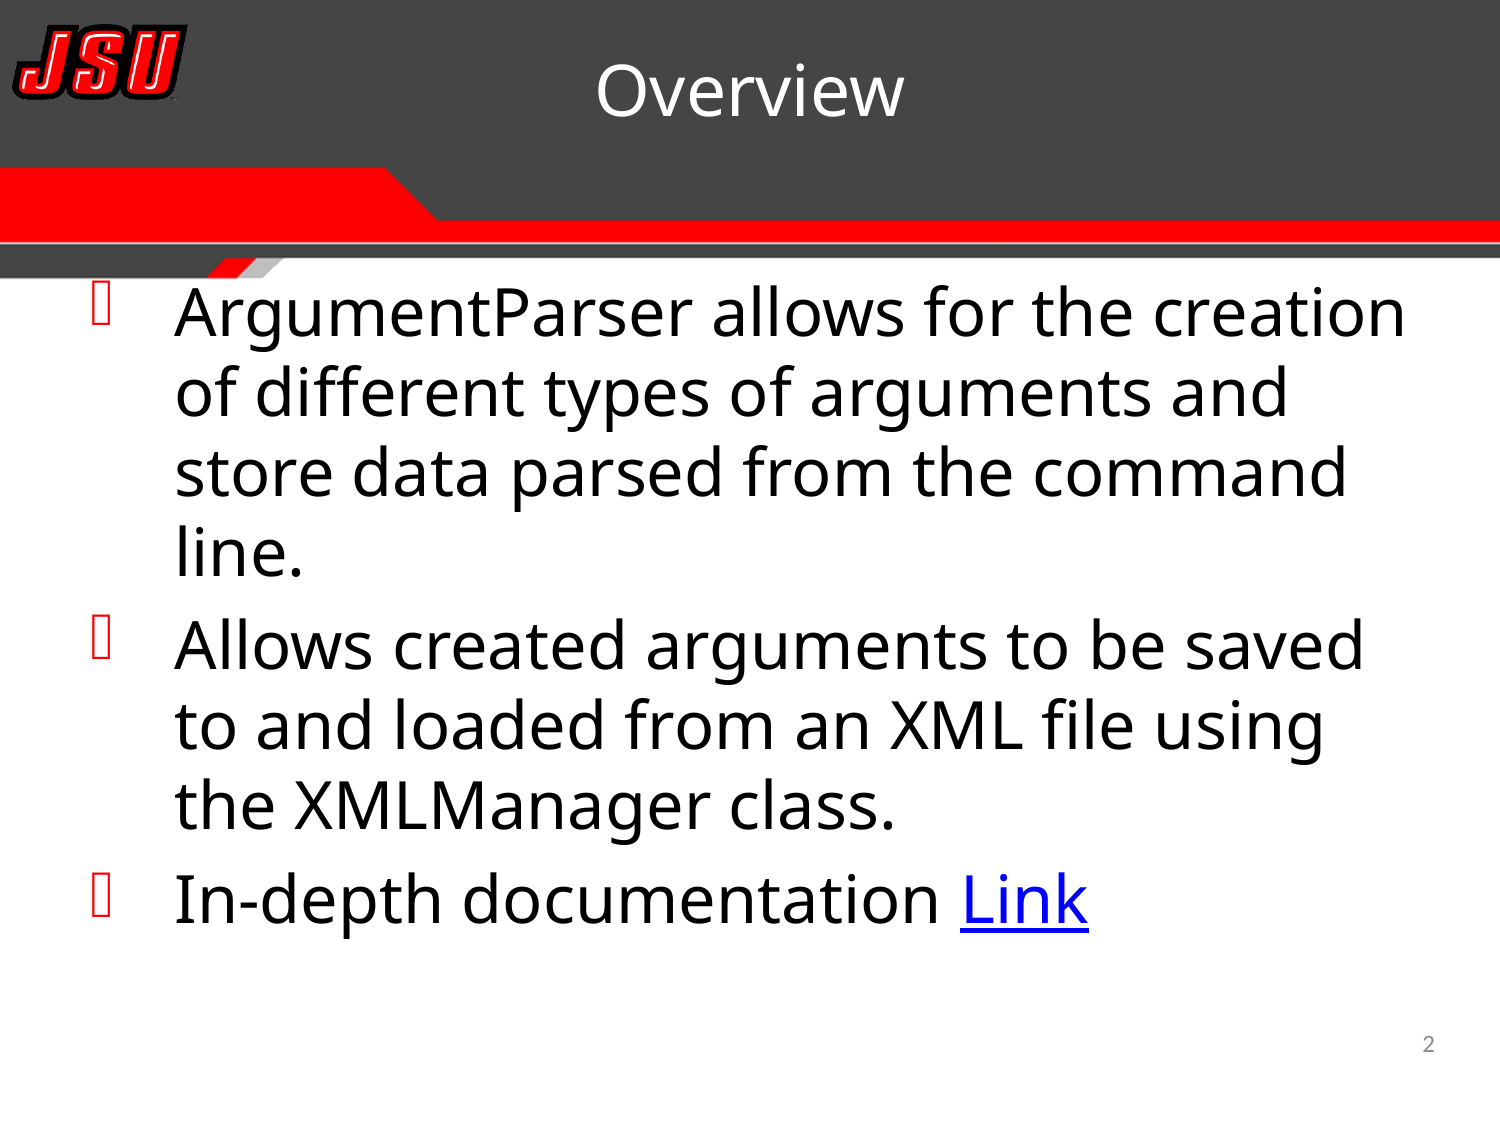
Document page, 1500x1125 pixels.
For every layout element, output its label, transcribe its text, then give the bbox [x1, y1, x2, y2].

slide_number 2 [1100, 1012, 1450, 1073]
picture [0, 0, 1500, 1125]
title Overview [75, 37, 1425, 225]
list ArgumentParser allows for the creation of different types of arguments and store data parsed from the command line. Allows created arguments to be saved to and loaded from an XML file using the XMLManager class. In-depth documentation Link [75, 262, 1425, 1005]
